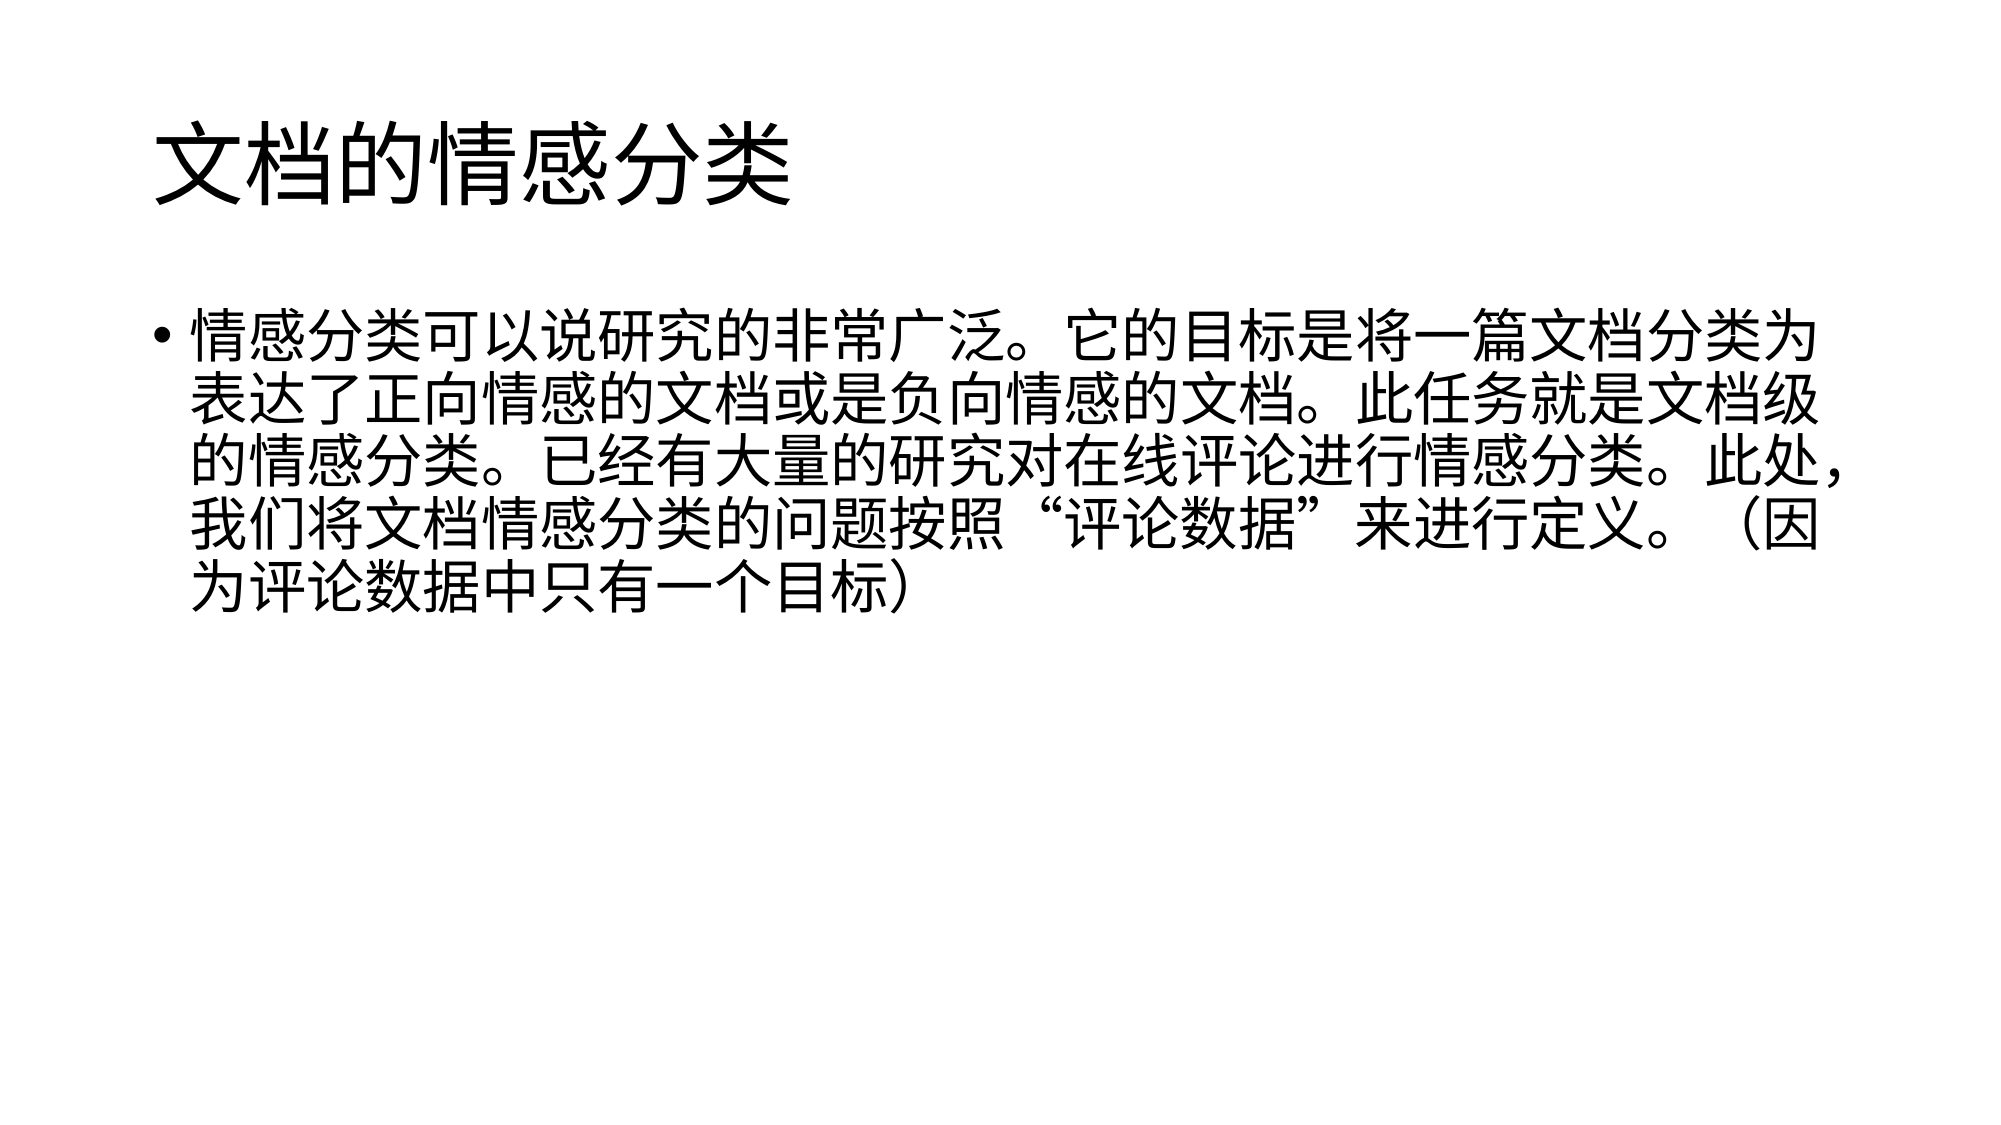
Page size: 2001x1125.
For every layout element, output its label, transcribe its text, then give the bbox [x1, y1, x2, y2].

list 情感分类可以说研究的非常广泛。它的目标是将一篇文档分类为表达了正向情感的文档或是负向情感的文档。此任务就是文档级的情感分类。已经有大量的研究对在线评论进行情感分类。此处，我们将文档情感分类的问题按照“评论数据”来进行定义。（因为评论数据中只有一个目标） [137, 299, 1863, 1014]
title 文档的情感分类 [137, 59, 1863, 278]
